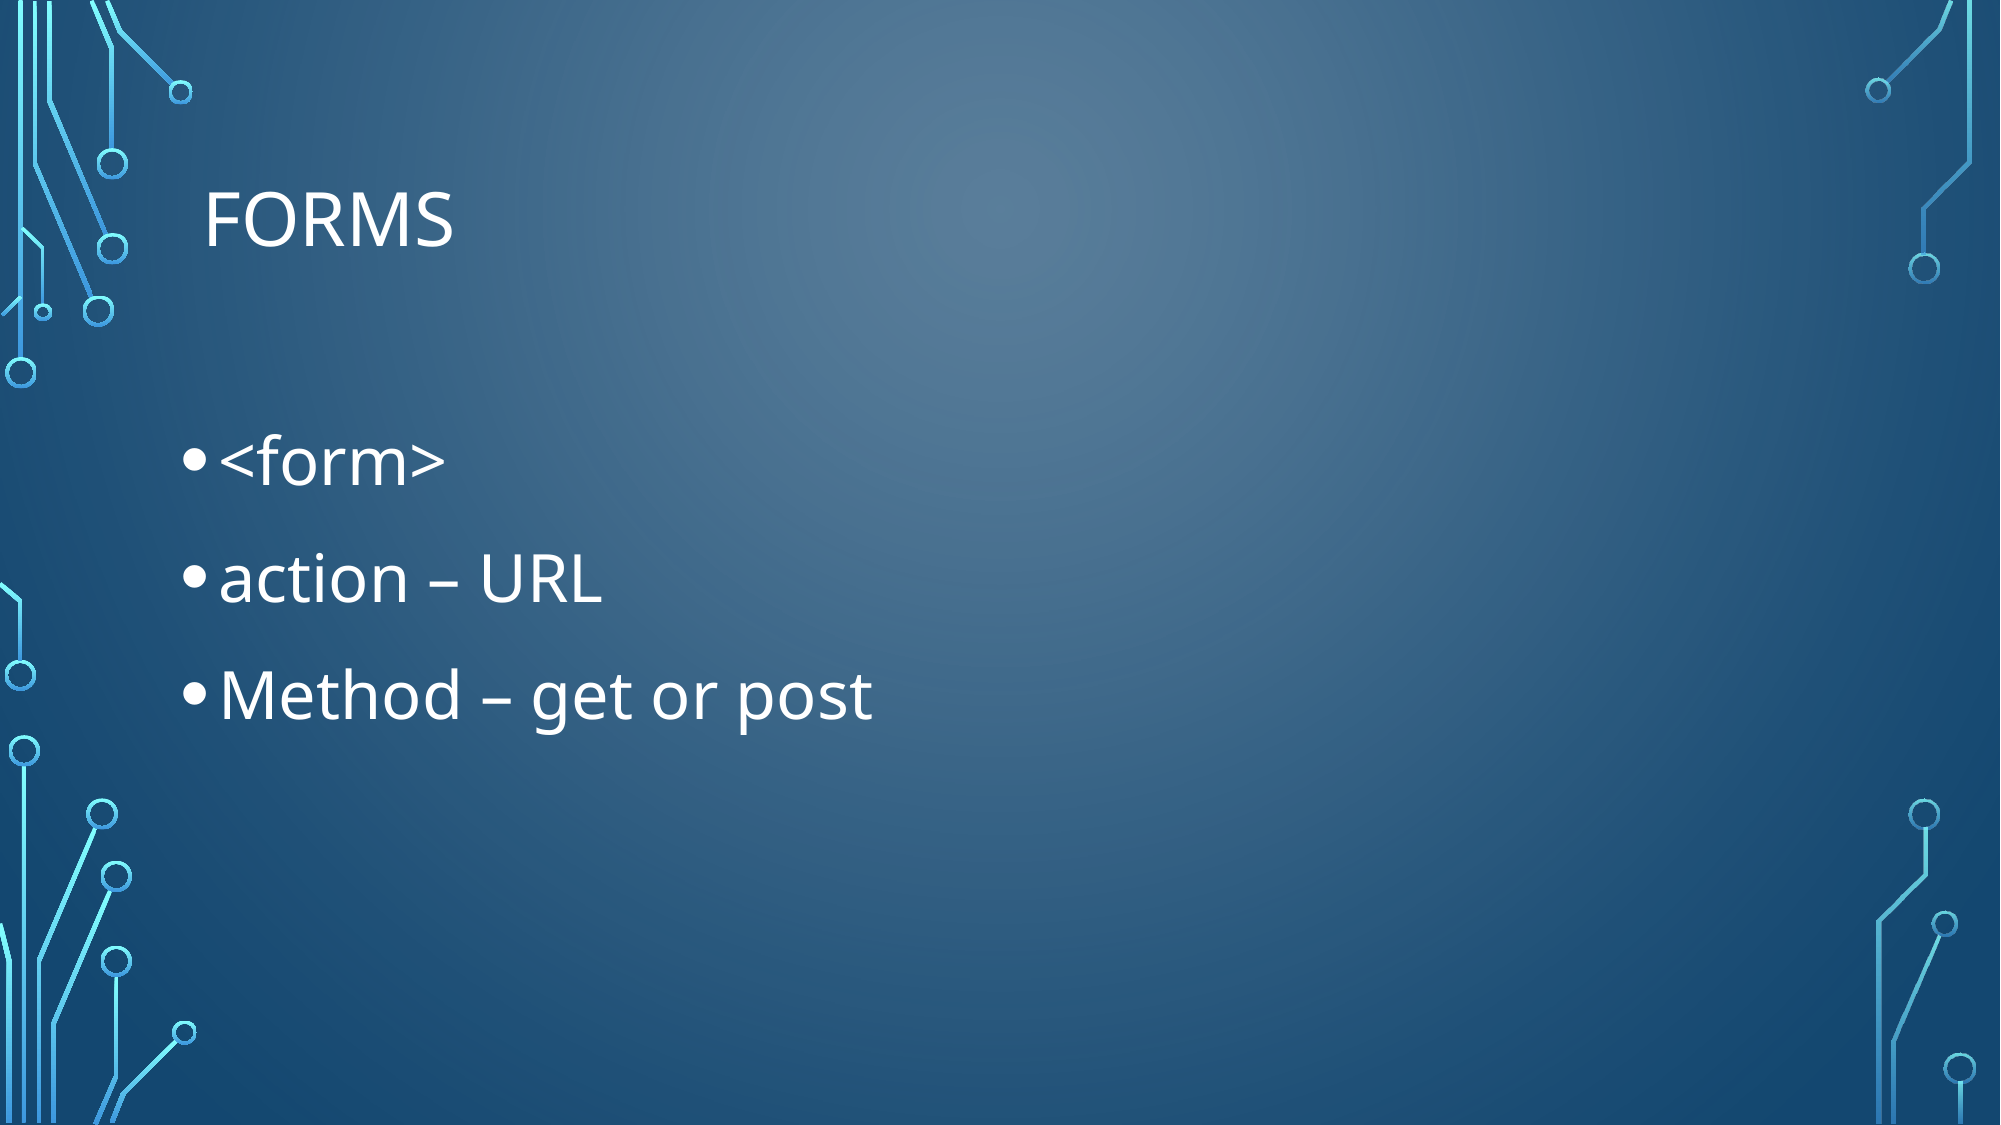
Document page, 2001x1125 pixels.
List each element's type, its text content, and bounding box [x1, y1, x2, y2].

title Forms [187, 101, 1813, 344]
list <form> action – URL Method – get or post [165, 395, 1791, 961]
